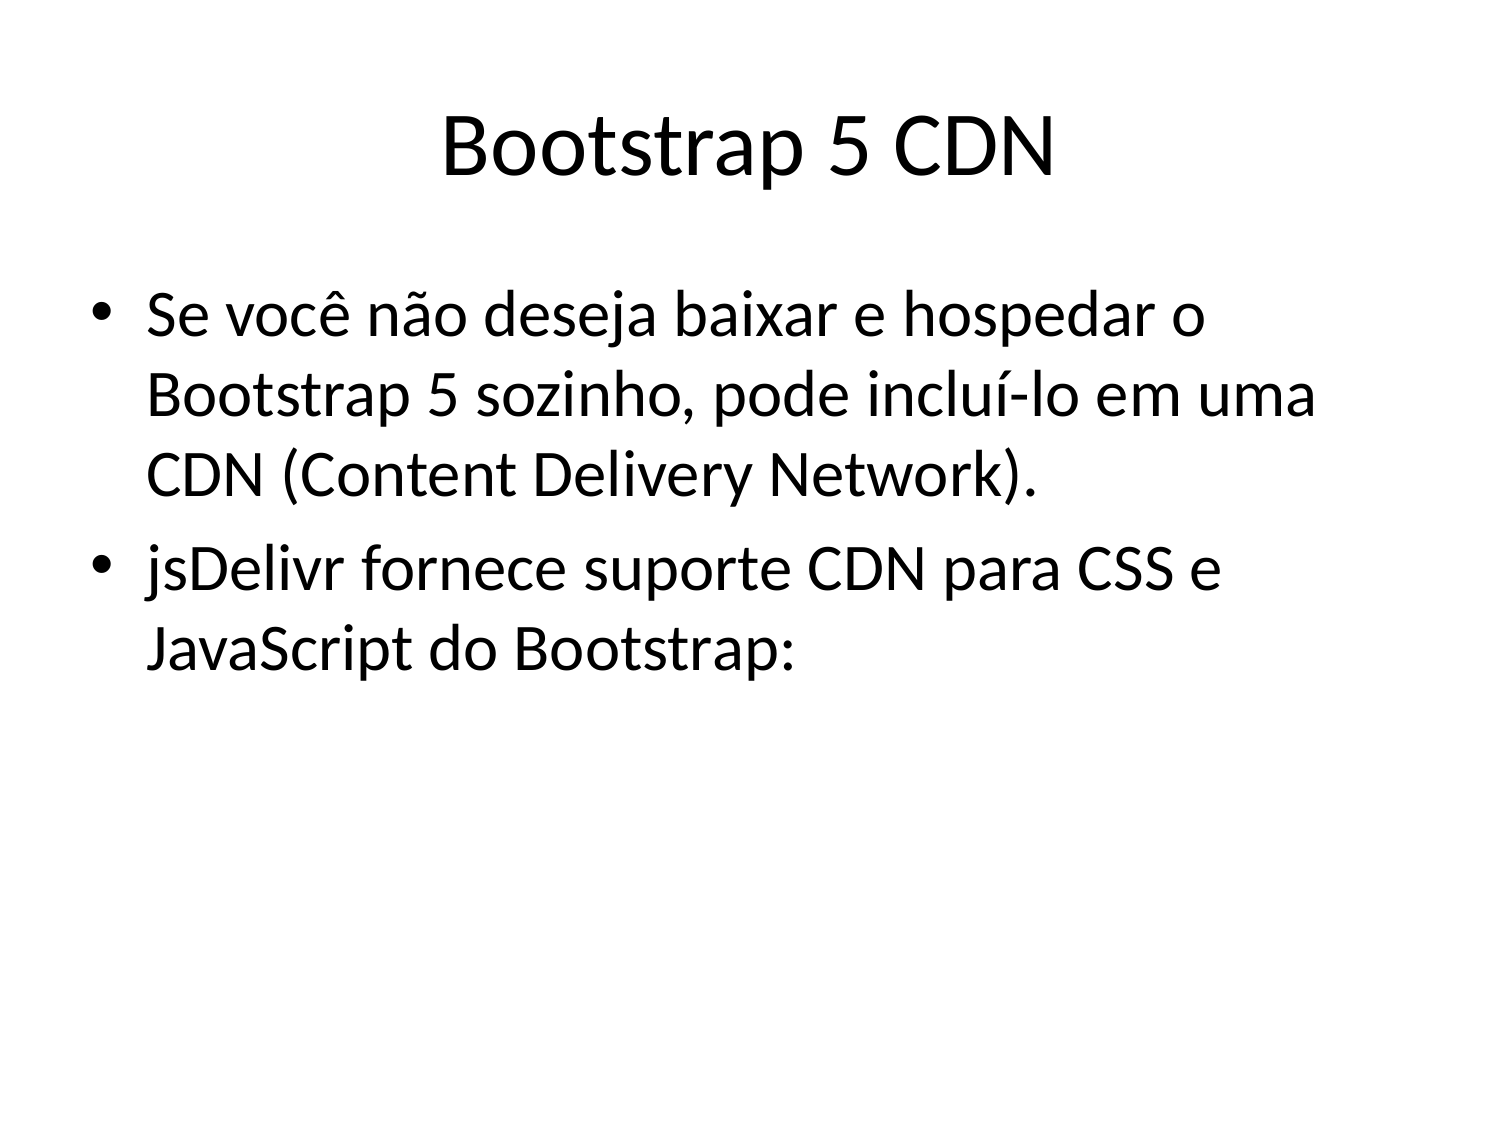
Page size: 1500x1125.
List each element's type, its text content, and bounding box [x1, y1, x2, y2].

list Se você não deseja baixar e hospedar o Bootstrap 5 sozinho, pode incluí-lo em uma CDN (Content Delivery Network). jsDelivr fornece suporte CDN para CSS e JavaScript do Bootstrap: [75, 262, 1425, 1005]
title Bootstrap 5 CDN [75, 45, 1425, 233]
